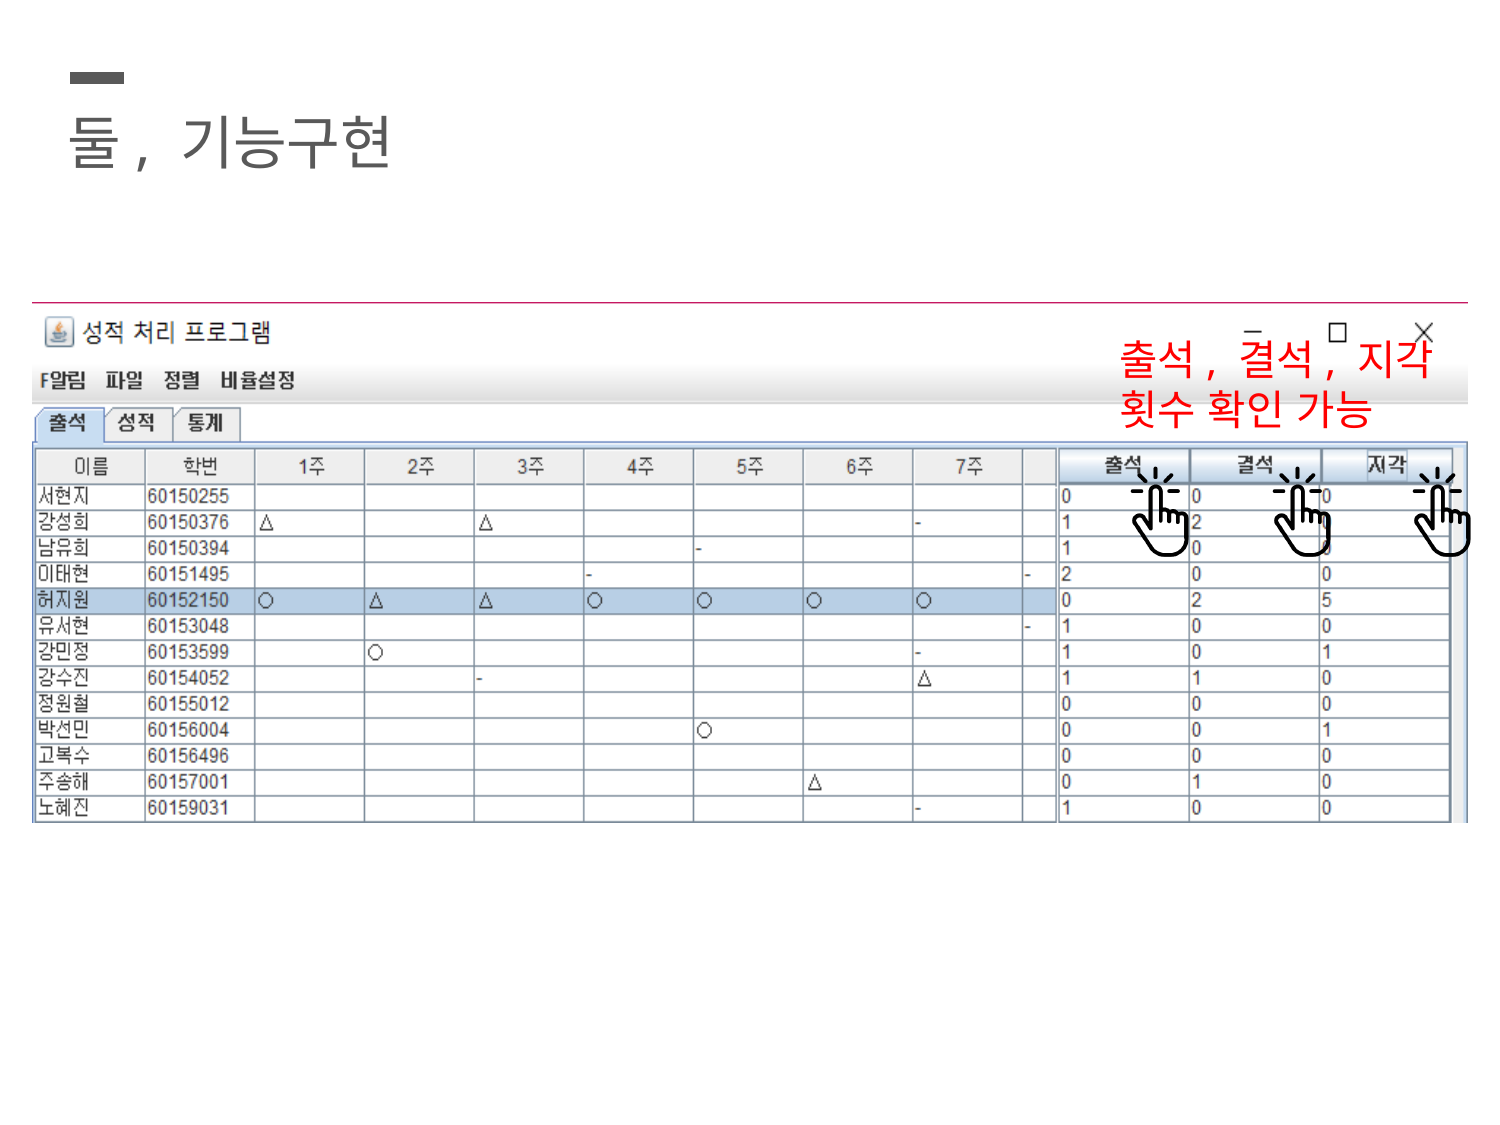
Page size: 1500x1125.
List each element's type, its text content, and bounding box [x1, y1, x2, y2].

picture [32, 302, 1497, 823]
text_box 둘, 기능구현 [53, 98, 904, 184]
